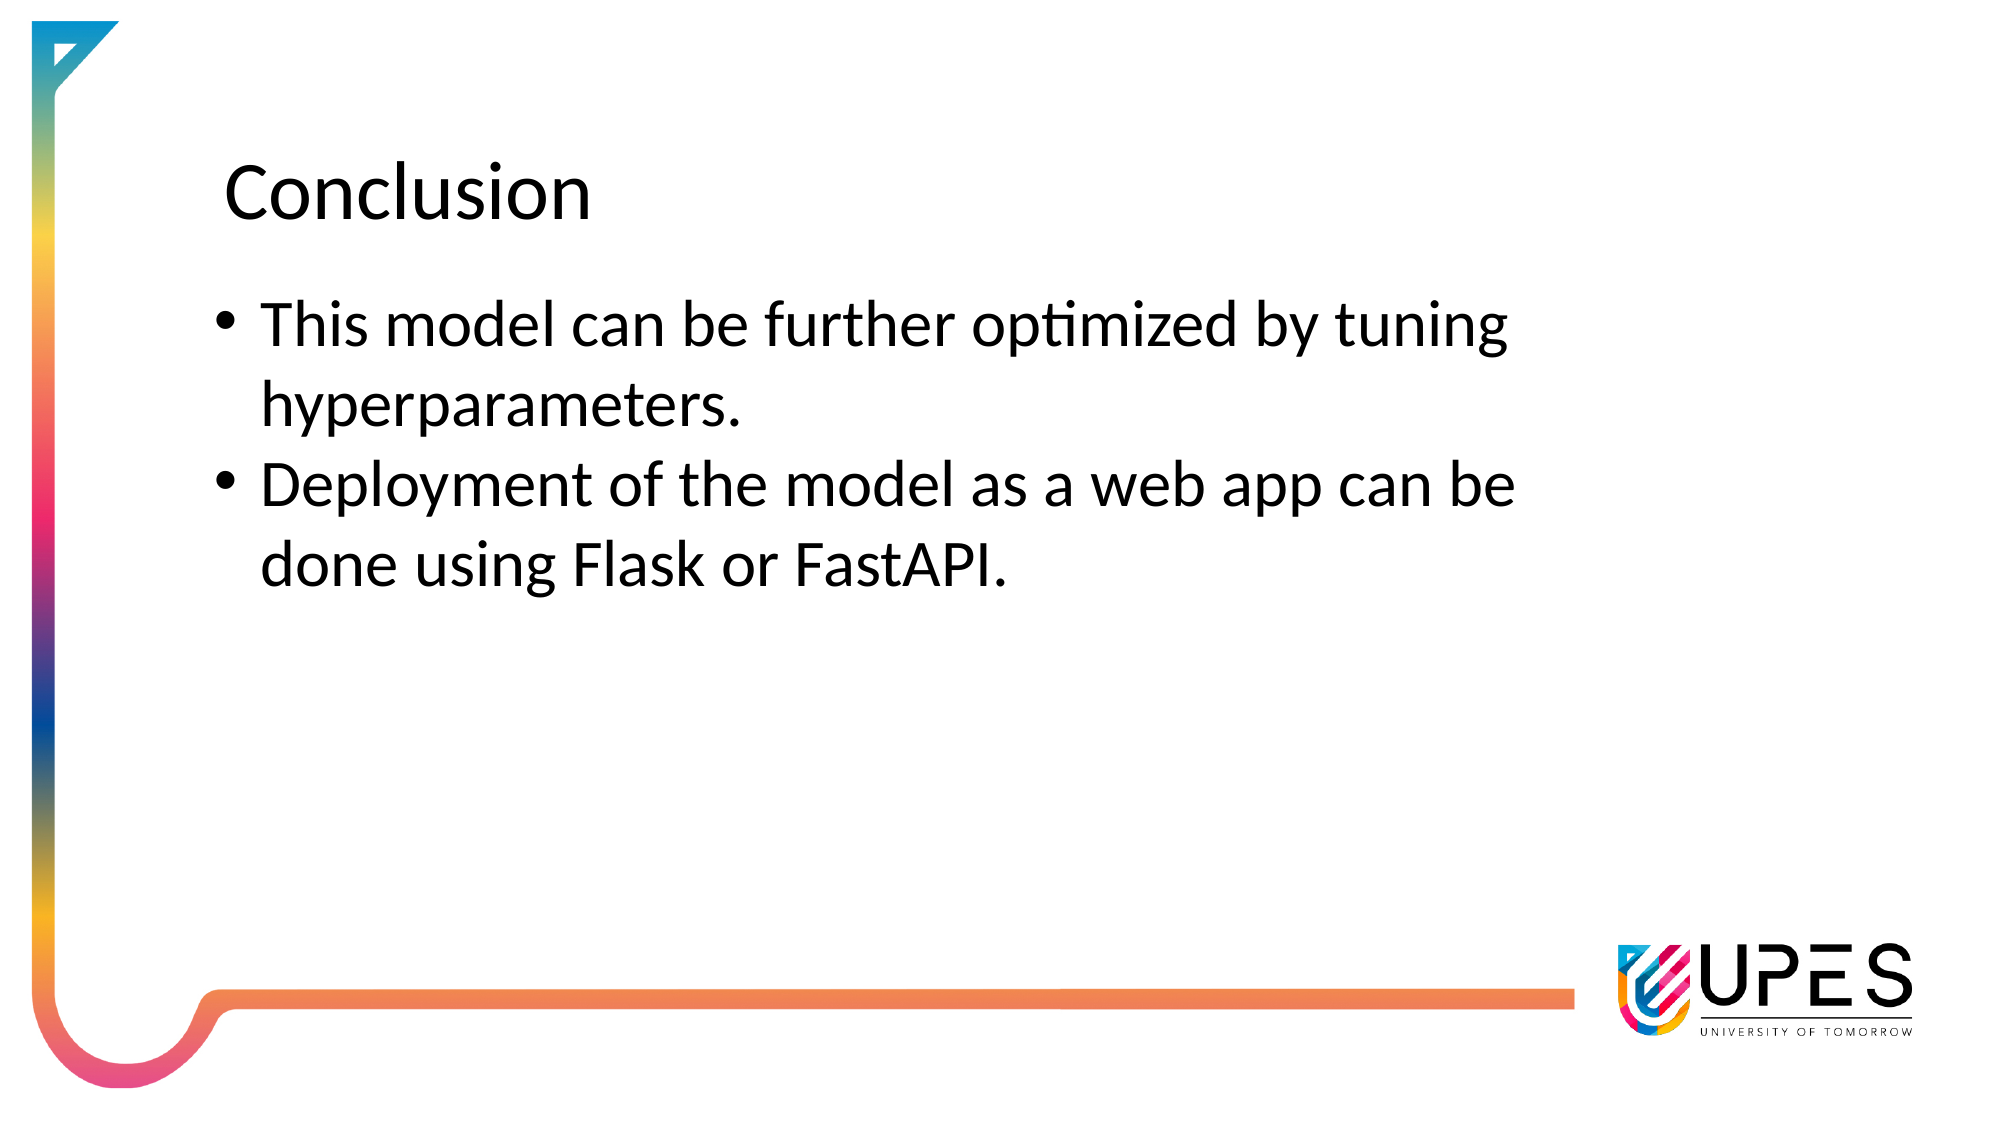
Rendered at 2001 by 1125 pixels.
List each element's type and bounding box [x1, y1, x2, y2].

list [0, 0, 1993, 1114]
